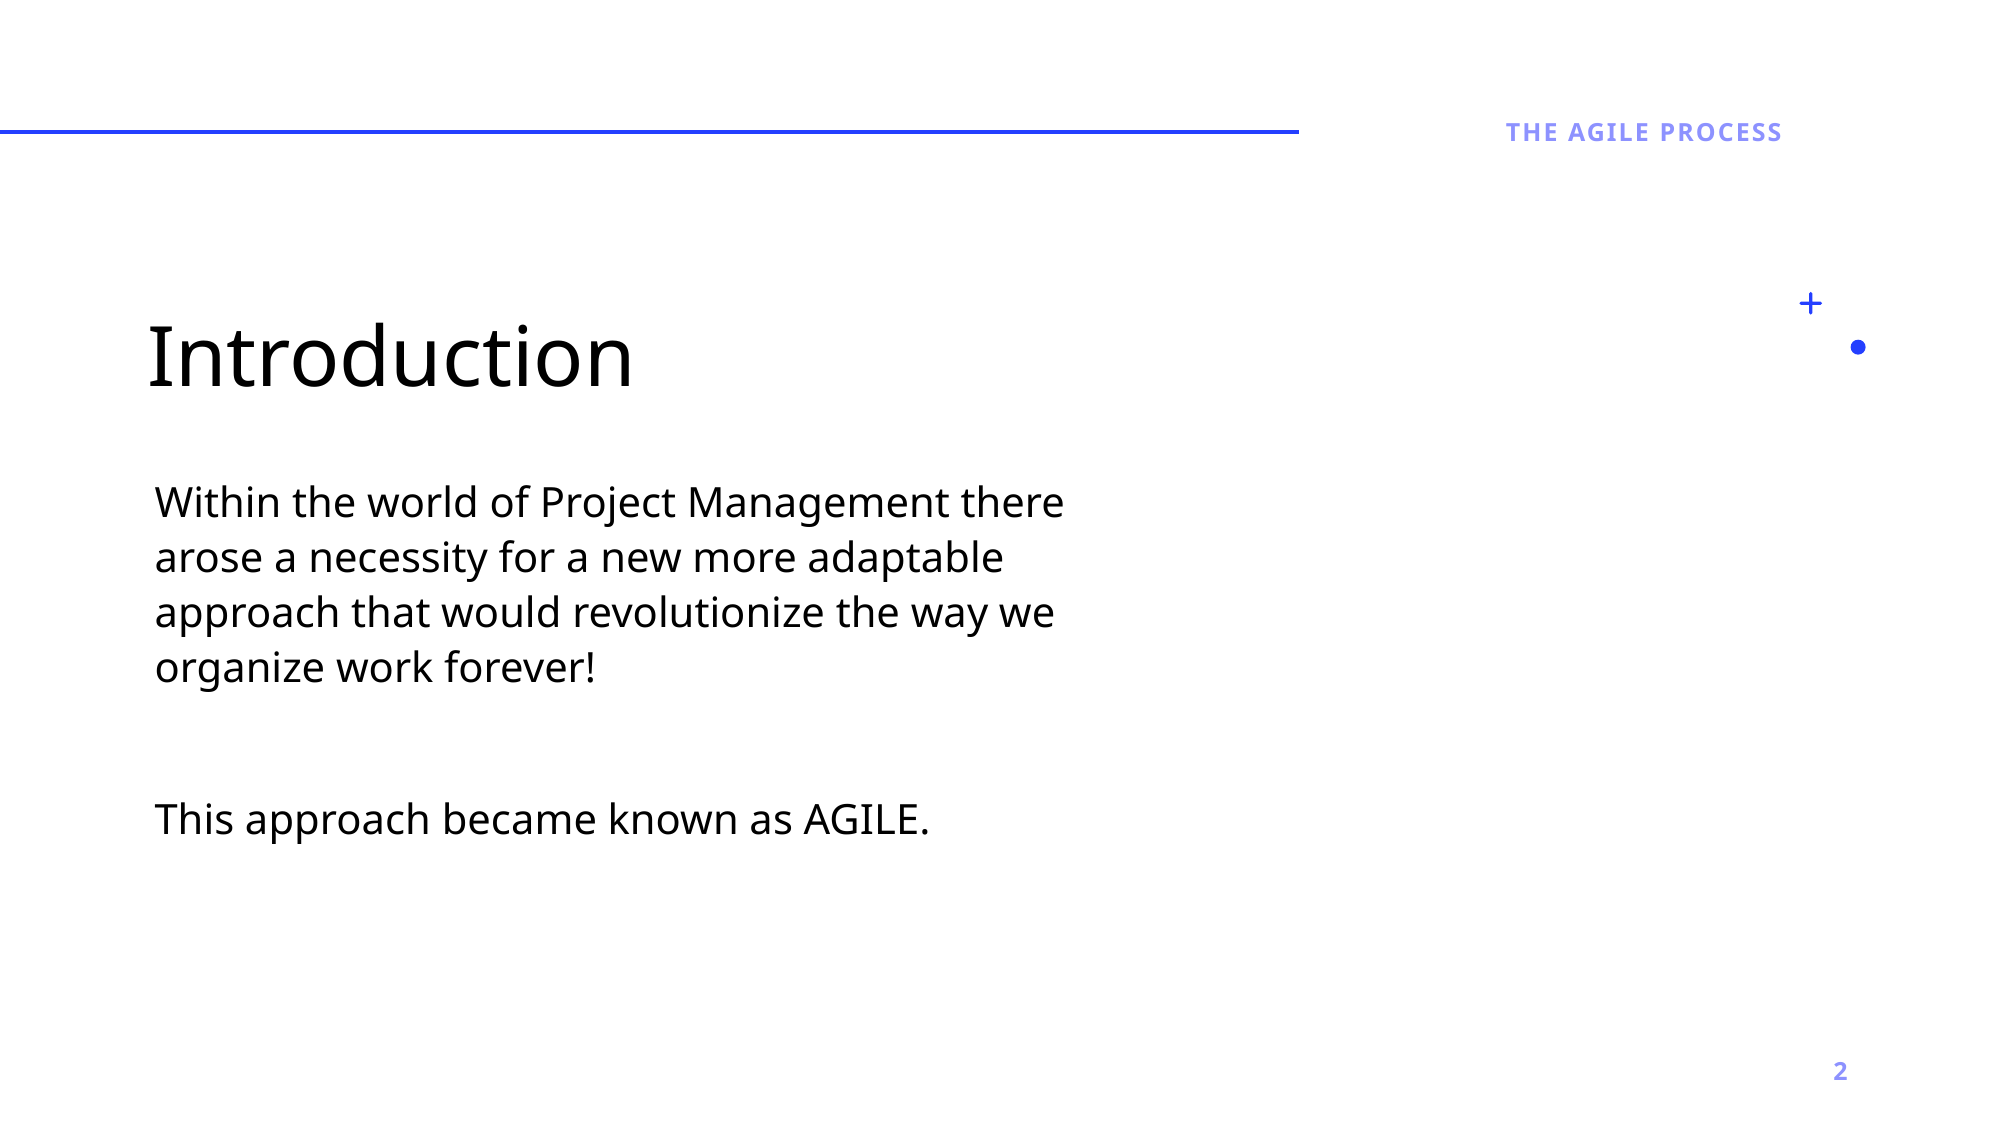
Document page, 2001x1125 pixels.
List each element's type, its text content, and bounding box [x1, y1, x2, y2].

slide_number 2 [1412, 1042, 1863, 1103]
footer The Agile Process [1306, 101, 1982, 162]
title Introduction [131, 218, 1148, 413]
list Within the world of Project Management there arose a necessity for a new more adaptable approach that would revolutionize the way we organize work forever! This approach became known as AGILE. [139, 463, 1155, 1013]
